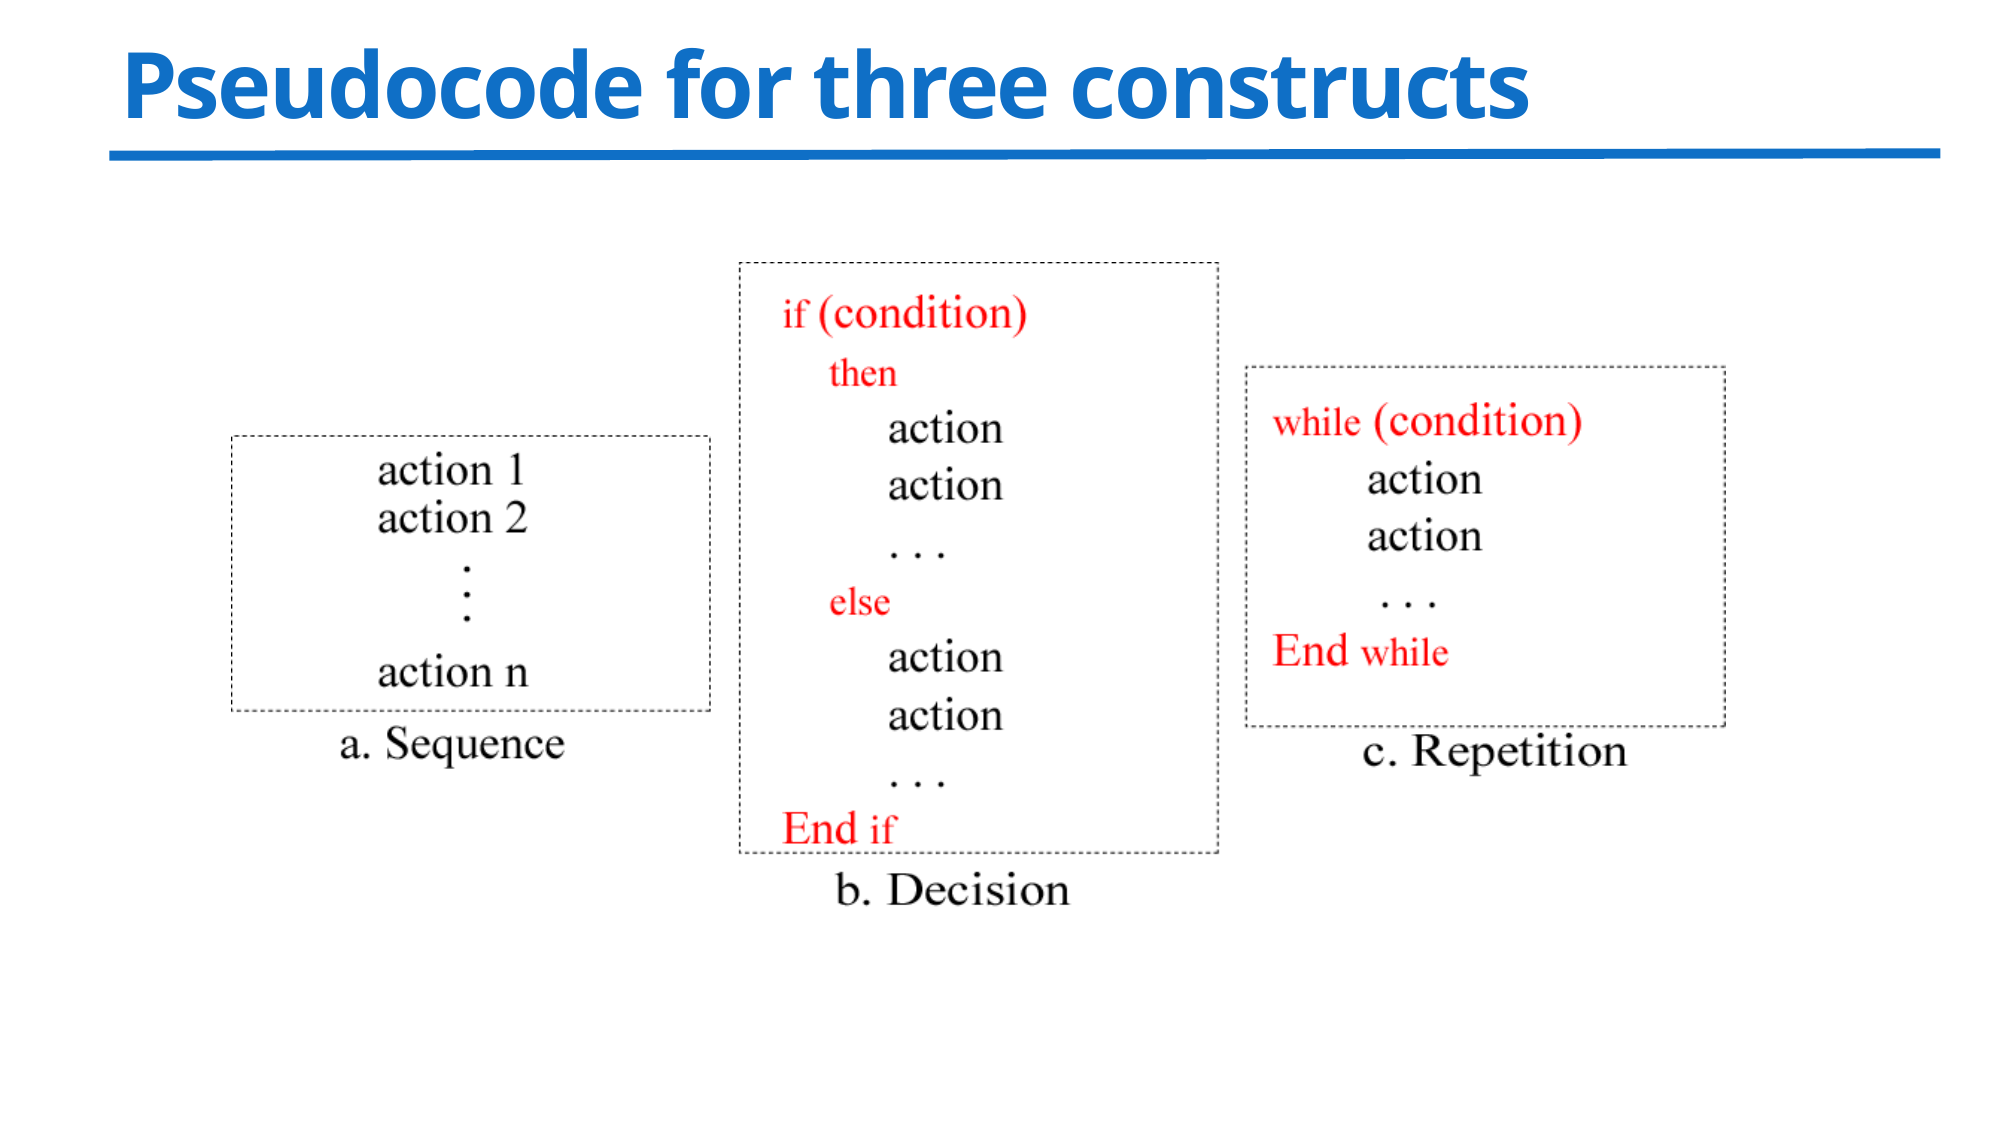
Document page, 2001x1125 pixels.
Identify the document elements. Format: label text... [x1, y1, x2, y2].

title Pseudocode for three constructs [105, 19, 1873, 161]
picture [231, 262, 1726, 920]
